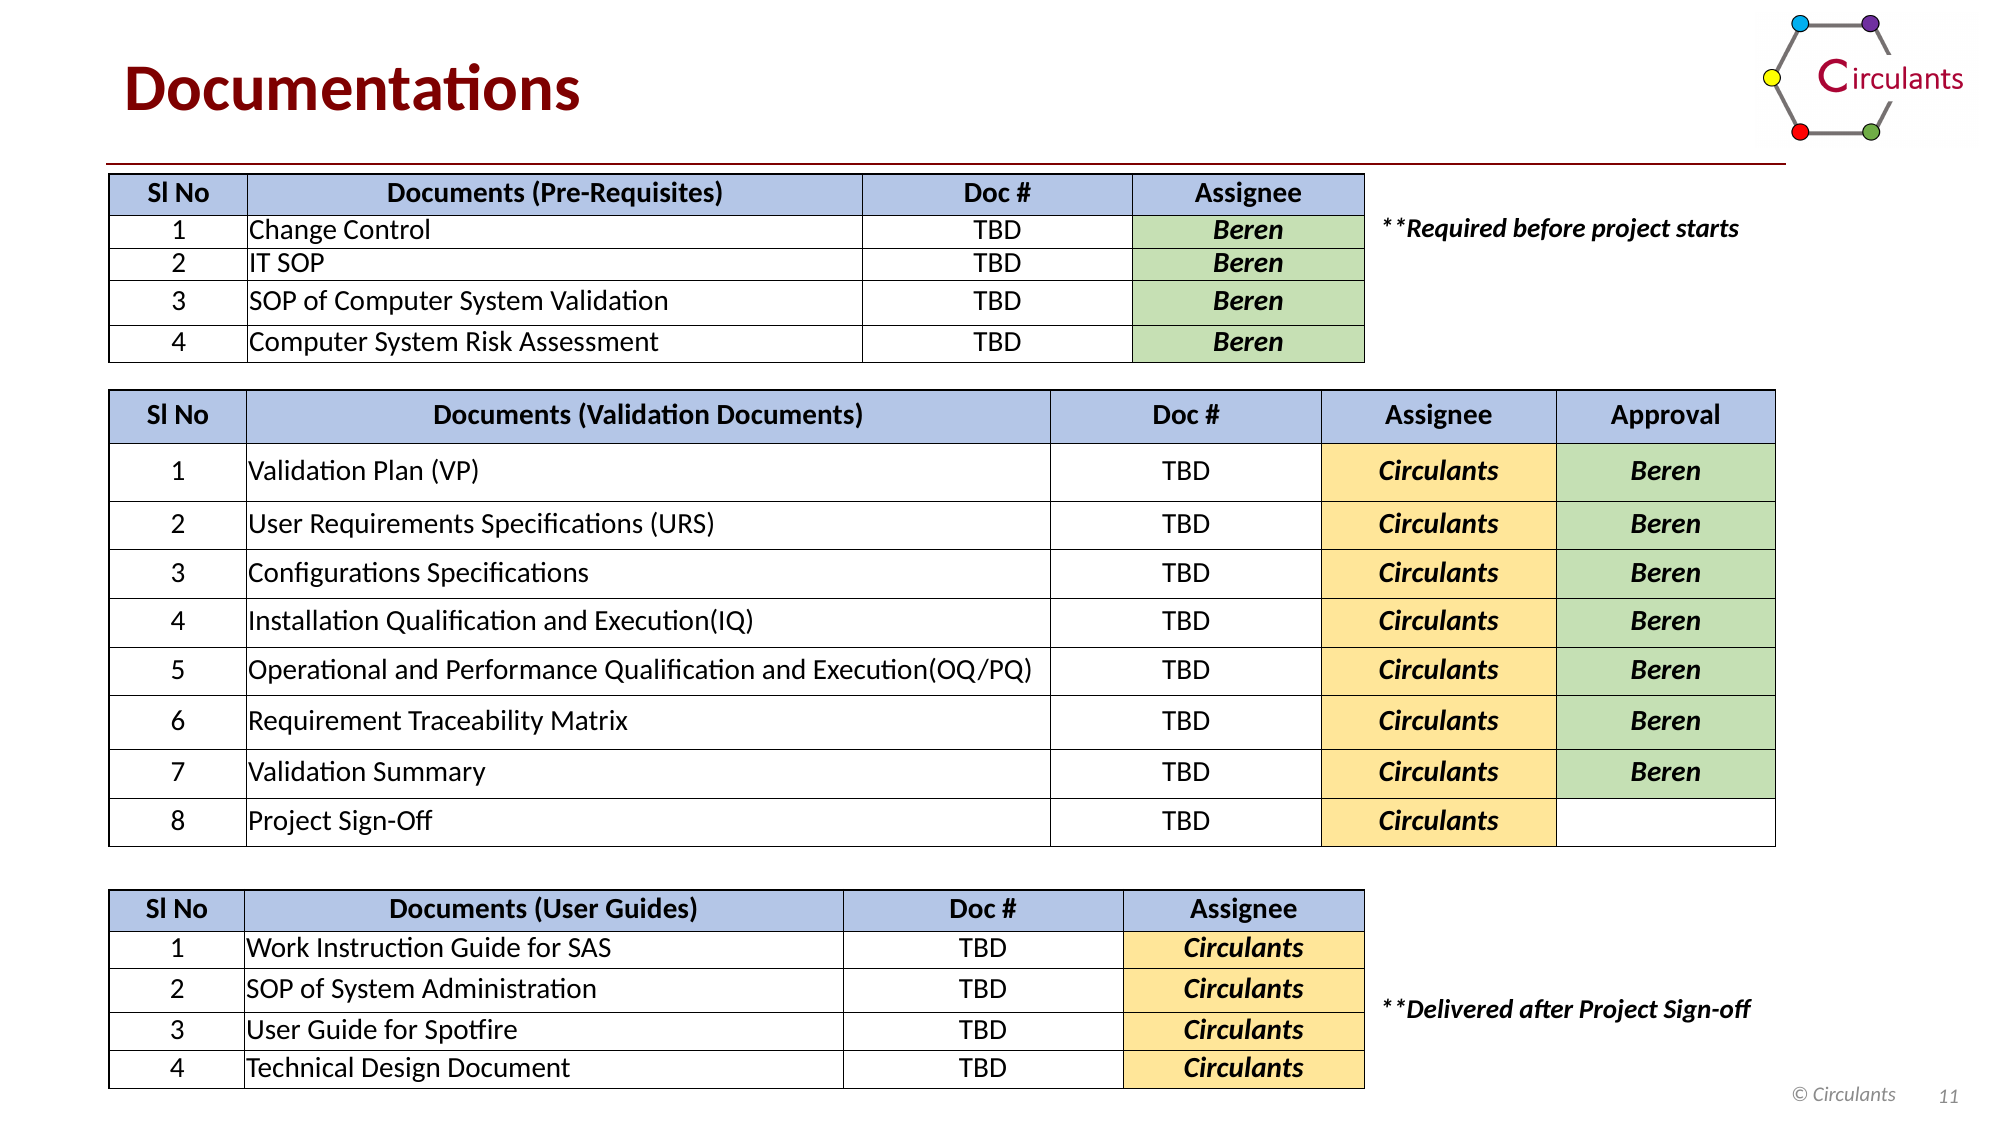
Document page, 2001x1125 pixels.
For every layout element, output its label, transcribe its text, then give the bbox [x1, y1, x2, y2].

table_cell 1 [110, 216, 247, 248]
table_cell Beren [1557, 599, 1775, 647]
table_cell 3 [110, 1013, 244, 1050]
table_cell Circulants [1322, 799, 1556, 846]
table_header Doc # [863, 175, 1132, 215]
table_cell Validation Plan (VP) [247, 444, 1050, 501]
table_cell Beren [1133, 326, 1364, 362]
text_box **Delivered after Project Sign-off [1365, 983, 1891, 1032]
table_cell User Requirements Specifications (URS) [247, 502, 1050, 549]
table_cell Circulants [1124, 932, 1364, 968]
text_box © Circulants [1776, 1080, 1933, 1114]
table_header Doc # [844, 891, 1123, 931]
table_cell TBD [1051, 444, 1321, 501]
table_cell 1 [110, 932, 244, 968]
table_cell Circulants [1124, 969, 1364, 1012]
table_cell TBD [844, 969, 1123, 1012]
table_cell 4 [110, 326, 247, 362]
table_cell Circulants [1322, 599, 1556, 647]
table_cell TBD [1051, 750, 1321, 798]
table_header Assignee [1322, 391, 1556, 443]
table_cell Beren [1557, 550, 1775, 598]
table_cell TBD [1051, 648, 1321, 695]
table_cell 5 [110, 648, 246, 695]
table_cell TBD [863, 281, 1132, 325]
table_cell Validation Summary [247, 750, 1050, 798]
table_header Doc # [1051, 391, 1321, 443]
table_cell 2 [110, 969, 244, 1012]
text_box **Required before project starts [1364, 202, 1777, 251]
picture [1755, 12, 1979, 148]
table_cell 7 [110, 750, 246, 798]
table_cell TBD [1051, 799, 1321, 846]
table_header Approval [1557, 391, 1775, 443]
table_cell Change Control [248, 216, 862, 248]
text_box Documentations [109, 51, 1710, 126]
table_cell Circulants [1124, 1013, 1364, 1050]
table_cell Beren [1133, 281, 1364, 325]
slide_number 11 [1933, 1082, 1974, 1108]
table_cell Circulants [1322, 550, 1556, 598]
table_cell TBD [863, 249, 1132, 280]
table_cell TBD [844, 1051, 1123, 1088]
table_cell TBD [844, 932, 1123, 968]
table_cell SOP of Computer System Validation [248, 281, 862, 325]
table_header Sl No [110, 891, 244, 931]
table_cell SOP of System Administration [245, 969, 843, 1012]
table_cell Circulants [1322, 750, 1556, 798]
table_cell Requirement Traceability Matrix [247, 696, 1050, 749]
table_cell [1557, 799, 1775, 846]
table_cell IT SOP [248, 249, 862, 280]
table_cell Circulants [1124, 1051, 1364, 1088]
table_cell Technical Design Document [245, 1051, 843, 1088]
table_cell TBD [1051, 502, 1321, 549]
table_header Sl No [110, 175, 247, 215]
table_cell Work Instruction Guide for SAS [245, 932, 843, 968]
table_cell TBD [863, 326, 1132, 362]
table_cell 4 [110, 1051, 244, 1088]
table_cell Beren [1133, 249, 1364, 280]
table_cell 2 [110, 502, 246, 549]
table_cell Beren [1557, 444, 1775, 501]
table_cell Beren [1557, 502, 1775, 549]
table_header Documents (User Guides) [245, 891, 843, 931]
table_cell TBD [1051, 550, 1321, 598]
table_cell TBD [1051, 599, 1321, 647]
table_cell Circulants [1322, 696, 1556, 749]
table_cell 1 [110, 444, 246, 501]
table_cell User Guide for Spotfire [245, 1013, 843, 1050]
table_cell 8 [110, 799, 246, 846]
table_cell Circulants [1322, 502, 1556, 549]
table_cell TBD [863, 216, 1132, 248]
table_cell 3 [110, 550, 246, 598]
table_cell Installation Qualification and Execution(IQ) [247, 599, 1050, 647]
table_cell 2 [110, 249, 247, 280]
table_cell Beren [1133, 216, 1364, 248]
table_cell Operational and Performance Qualification and Execution(OQ/PQ) [247, 648, 1050, 695]
table_cell Computer System Risk Assessment [248, 326, 862, 362]
table_cell 4 [110, 599, 246, 647]
table_header Documents (Pre-Requisites) [248, 175, 862, 215]
table_cell Beren [1557, 648, 1775, 695]
table_cell Circulants [1322, 444, 1556, 501]
table_cell Circulants [1322, 648, 1556, 695]
table_cell 6 [110, 696, 246, 749]
table_header Sl No [110, 391, 246, 443]
table_header Documents (Validation Documents) [247, 391, 1050, 443]
table_cell Project Sign-Off [247, 799, 1050, 846]
table_cell TBD [1051, 696, 1321, 749]
table_cell Beren [1557, 696, 1775, 749]
table_header Assignee [1133, 175, 1364, 215]
table_cell Configurations Specifications [247, 550, 1050, 598]
table_cell Beren [1557, 750, 1775, 798]
table_cell 3 [110, 281, 247, 325]
table_header Assignee [1124, 891, 1364, 931]
table_cell TBD [844, 1013, 1123, 1050]
